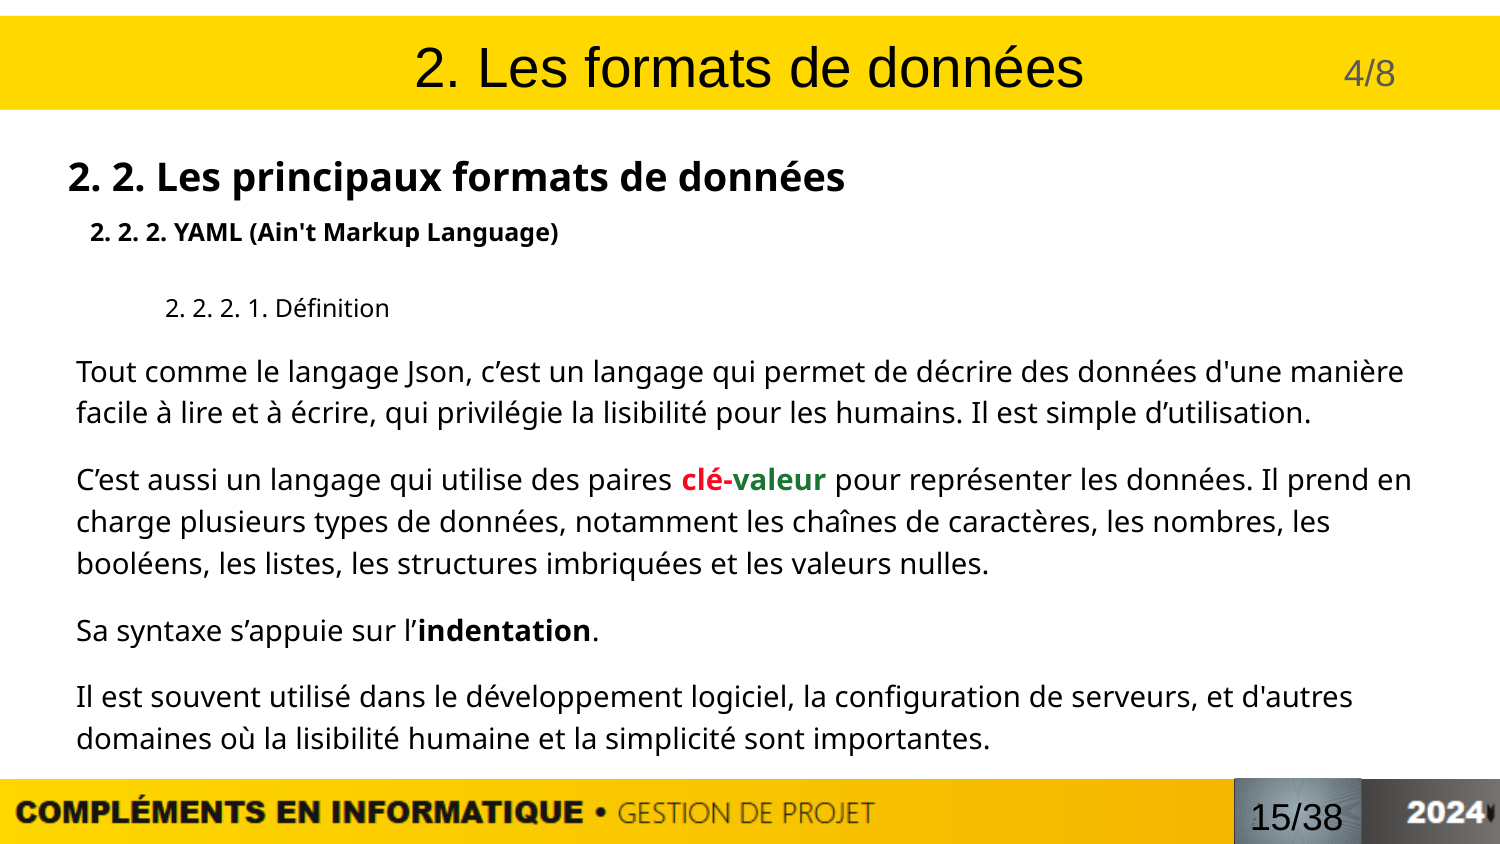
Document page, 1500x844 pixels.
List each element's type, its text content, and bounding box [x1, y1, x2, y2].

text_box 15/38 [1234, 778, 1362, 844]
picture [1362, 779, 1500, 844]
text_box 4/8 [1329, 34, 1447, 92]
picture [0, 779, 1234, 844]
text_box 2. 2. 2. YAML (Ain't Markup Language) [0, 197, 1500, 310]
list Tout comme le langage Json, c’est un langage qui permet de décrire des données d'une manière facile à lire et à écrire, qui privilégie la lisibilité pour les humains. Il est simple d’utilisation. C’est aussi un langage qui utilise des paires clé-valeur pour représenter les données. Il prend en charge plusieurs types de données, notamment les chaînes de caractères, les nombres, les booléens, les listes, les structures imbriquées et les valeurs nulles. Sa syntaxe s’appuie sur l’indentation. Il est souvent utilisé dans le développement logiciel, la configuration de serveurs, et d'autres domaines où la lisibilité humaine et la simplicité sont importantes. [61, 332, 1459, 779]
title 2. Les formats de données [0, 15, 1500, 110]
title 2. 2. Les principaux formats de données [52, 129, 1452, 197]
text_box 2. 2. 2. 1. Définition [0, 265, 1490, 332]
